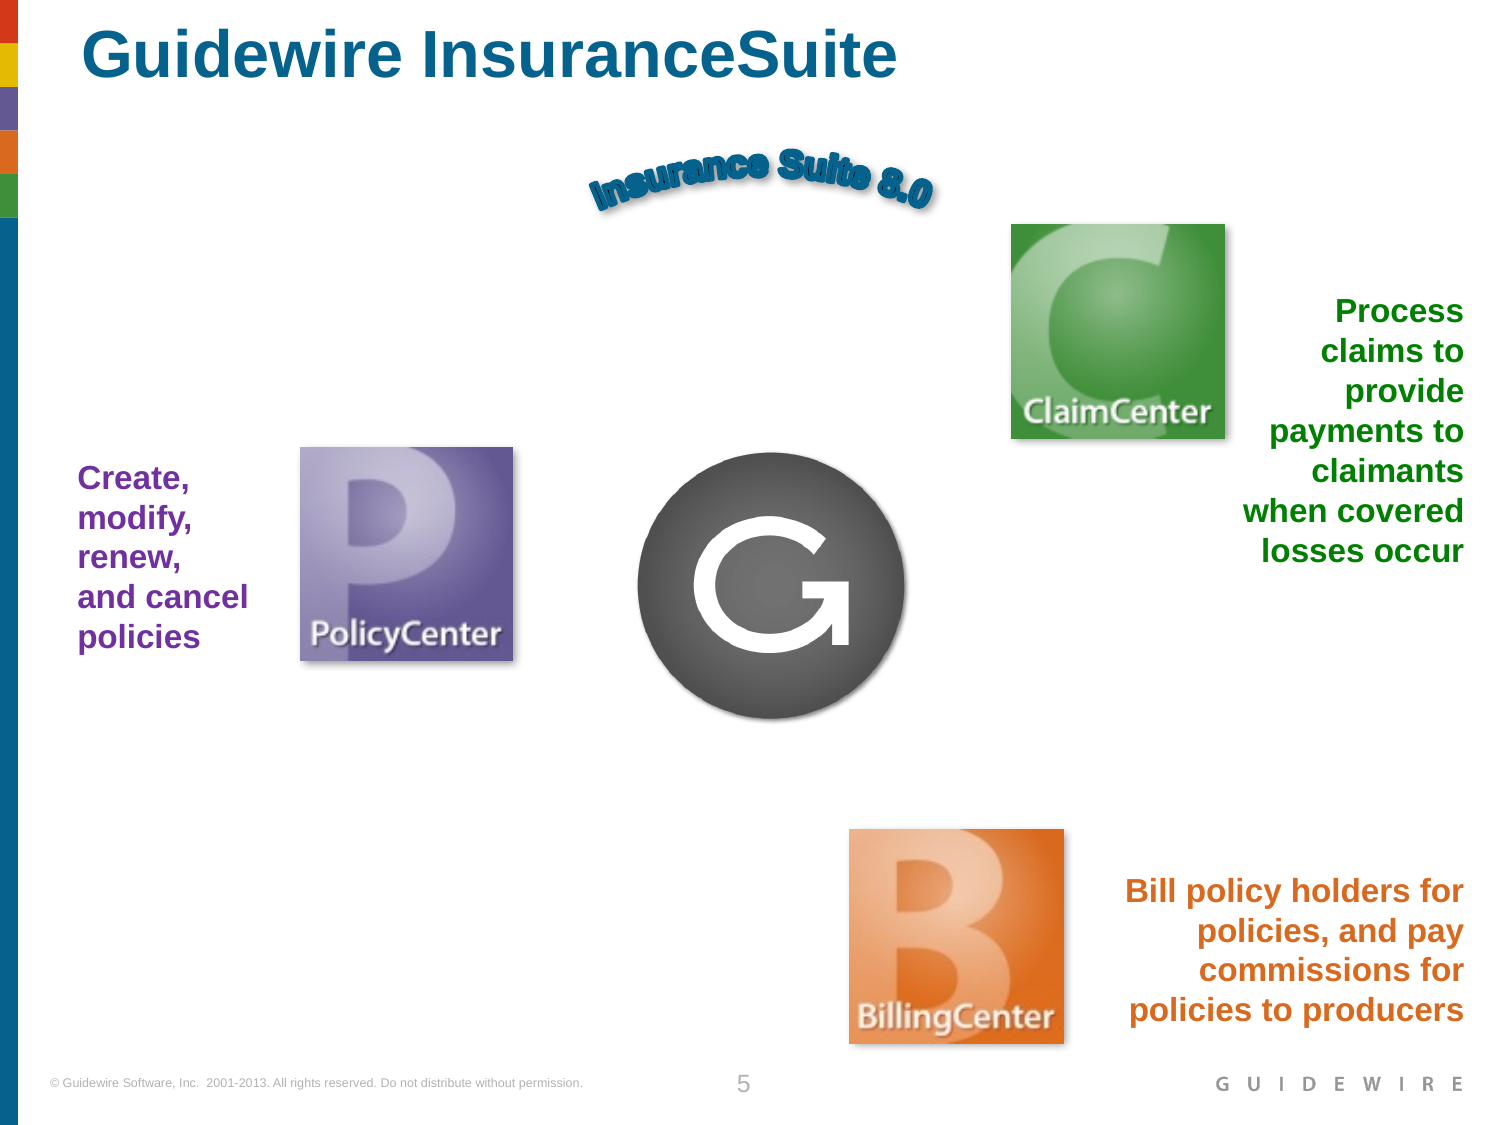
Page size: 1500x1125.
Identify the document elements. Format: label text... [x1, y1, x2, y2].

text_box Create, modify, renew, and cancel policies [62, 448, 313, 694]
picture [849, 829, 1064, 1044]
picture [633, 447, 913, 727]
text_box Bill policy holders for policies, and pay commissions for policies to producers [1100, 861, 1480, 1075]
picture [299, 446, 514, 662]
title Guidewire InsuranceSuite [81, 19, 1446, 142]
text_box Process claims to provide payments to claimants when covered losses occur [1224, 282, 1480, 620]
picture [1011, 224, 1226, 439]
picture [1215, 1075, 1480, 1096]
